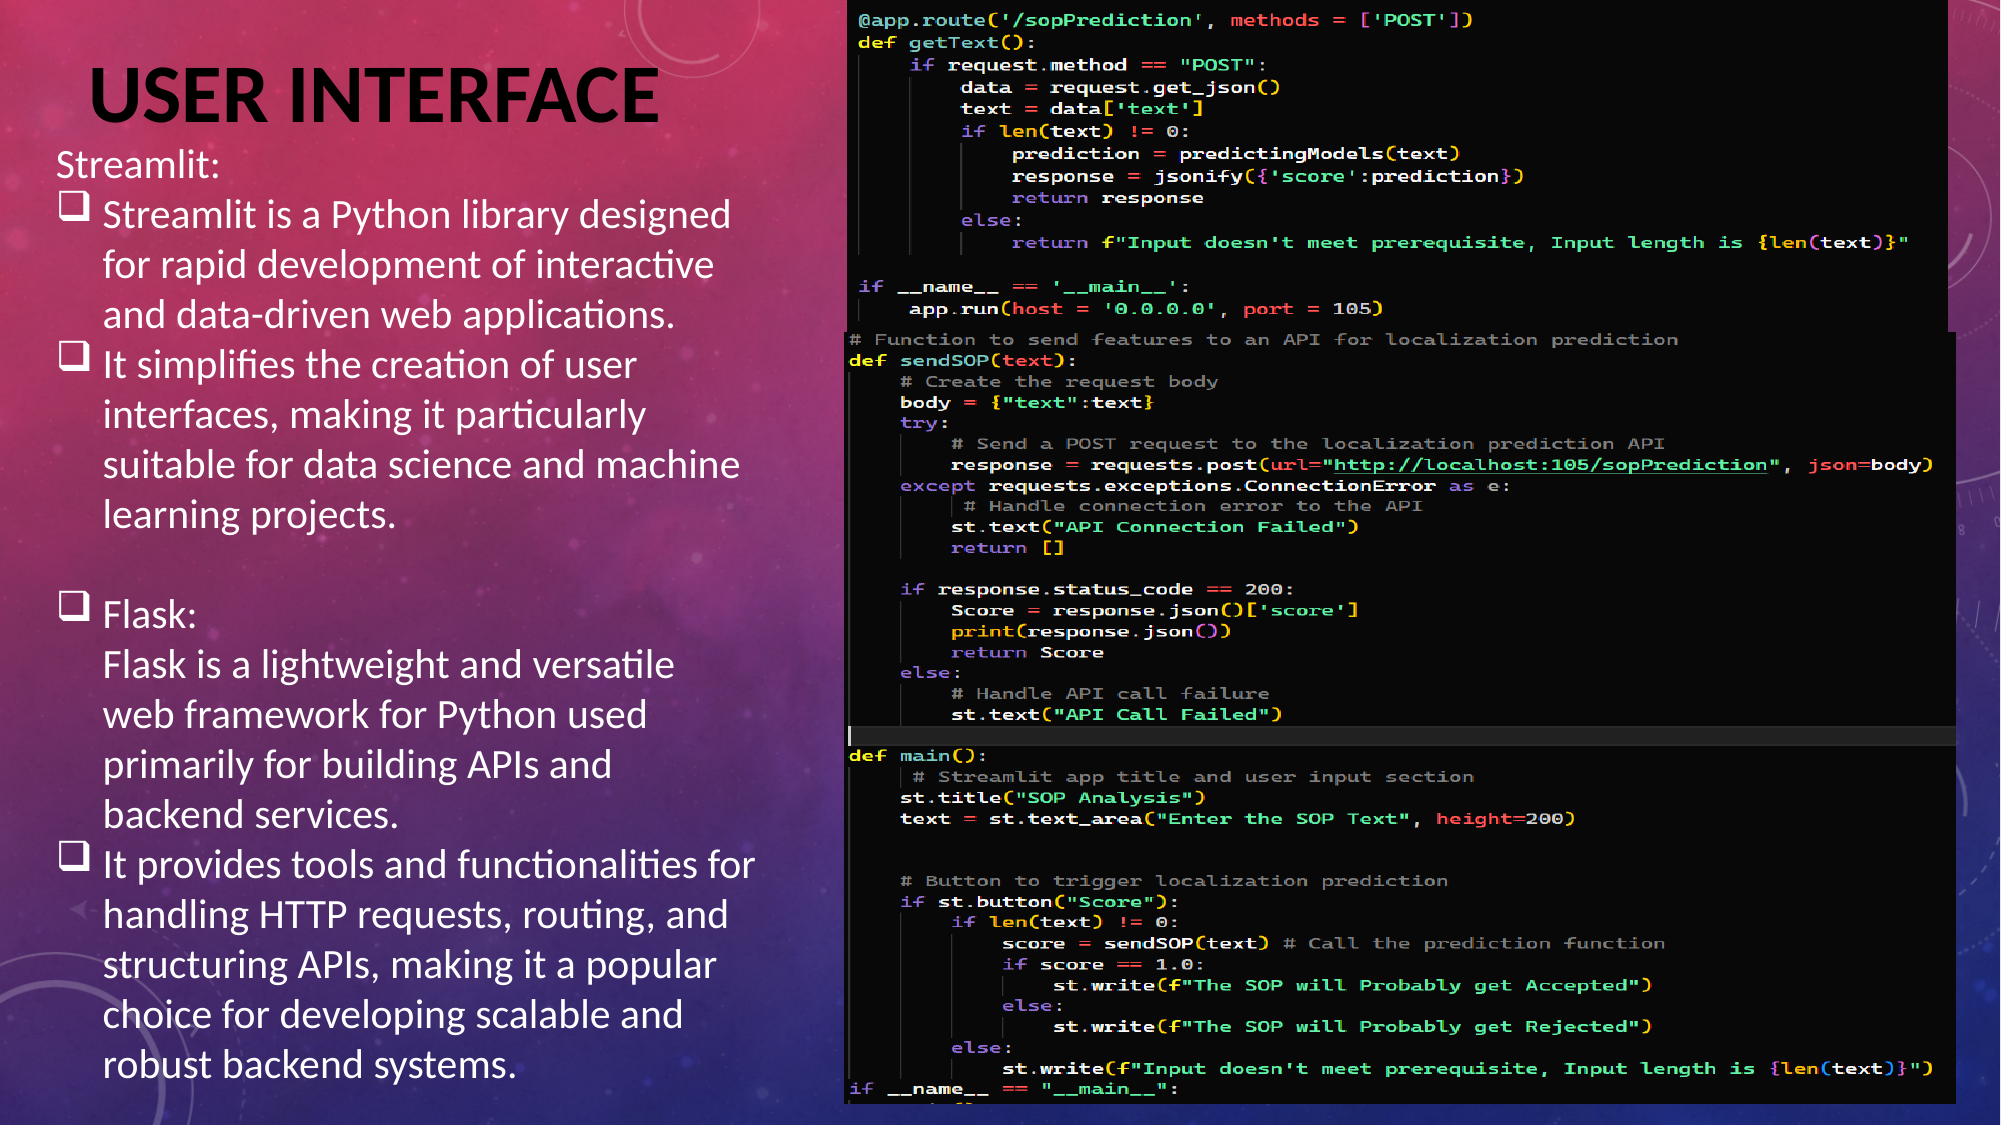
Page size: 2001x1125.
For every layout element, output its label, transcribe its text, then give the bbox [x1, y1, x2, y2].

picture [0, 0, 2001, 1125]
text_box USER INTERFACE [73, 32, 676, 128]
text_box Streamlit: Streamlit is a Python library designed for rapid development of interactive and data-driven web applications. It simplifies the creation of user interfaces, making it particularly suitable for data science and machine learning projects. Flask: Flask is a lightweight and versatile web framework for Python used primarily for building APIs and backend services. It provides tools and functionalities for handling HTTP requests, routing, and structuring APIs, making it a popular choice for developing scalable and robust backend systems. [41, 128, 771, 1095]
